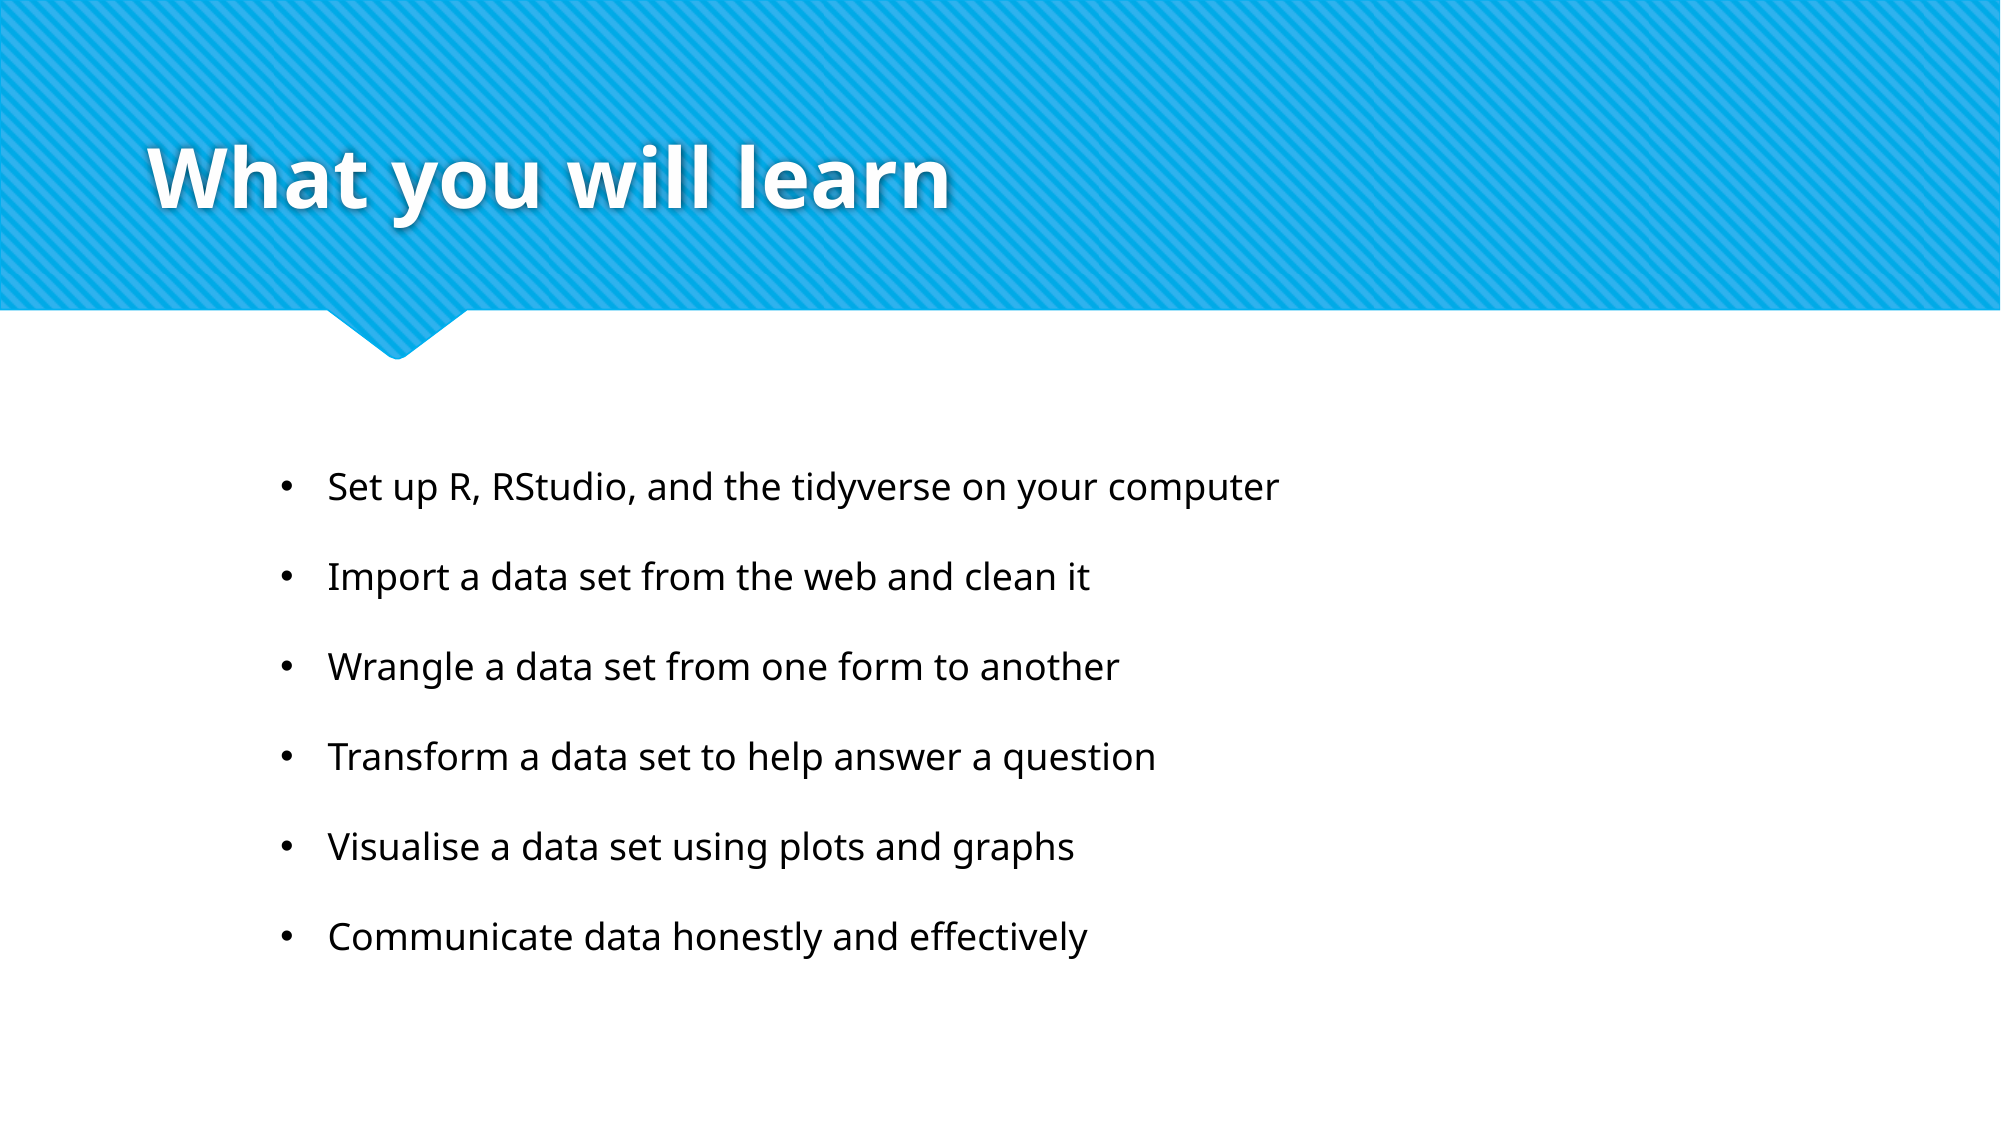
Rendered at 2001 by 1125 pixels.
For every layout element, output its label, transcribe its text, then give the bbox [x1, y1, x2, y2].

text_box Set up R, RStudio, and the tidyverse on your computer Import a data set from the web and clean it Wrangle a data set from one form to another Transform a data set to help answer a question Visualise a data set using plots and graphs Communicate data honestly and effectively [265, 455, 2000, 965]
title What you will learn [132, 73, 1868, 233]
